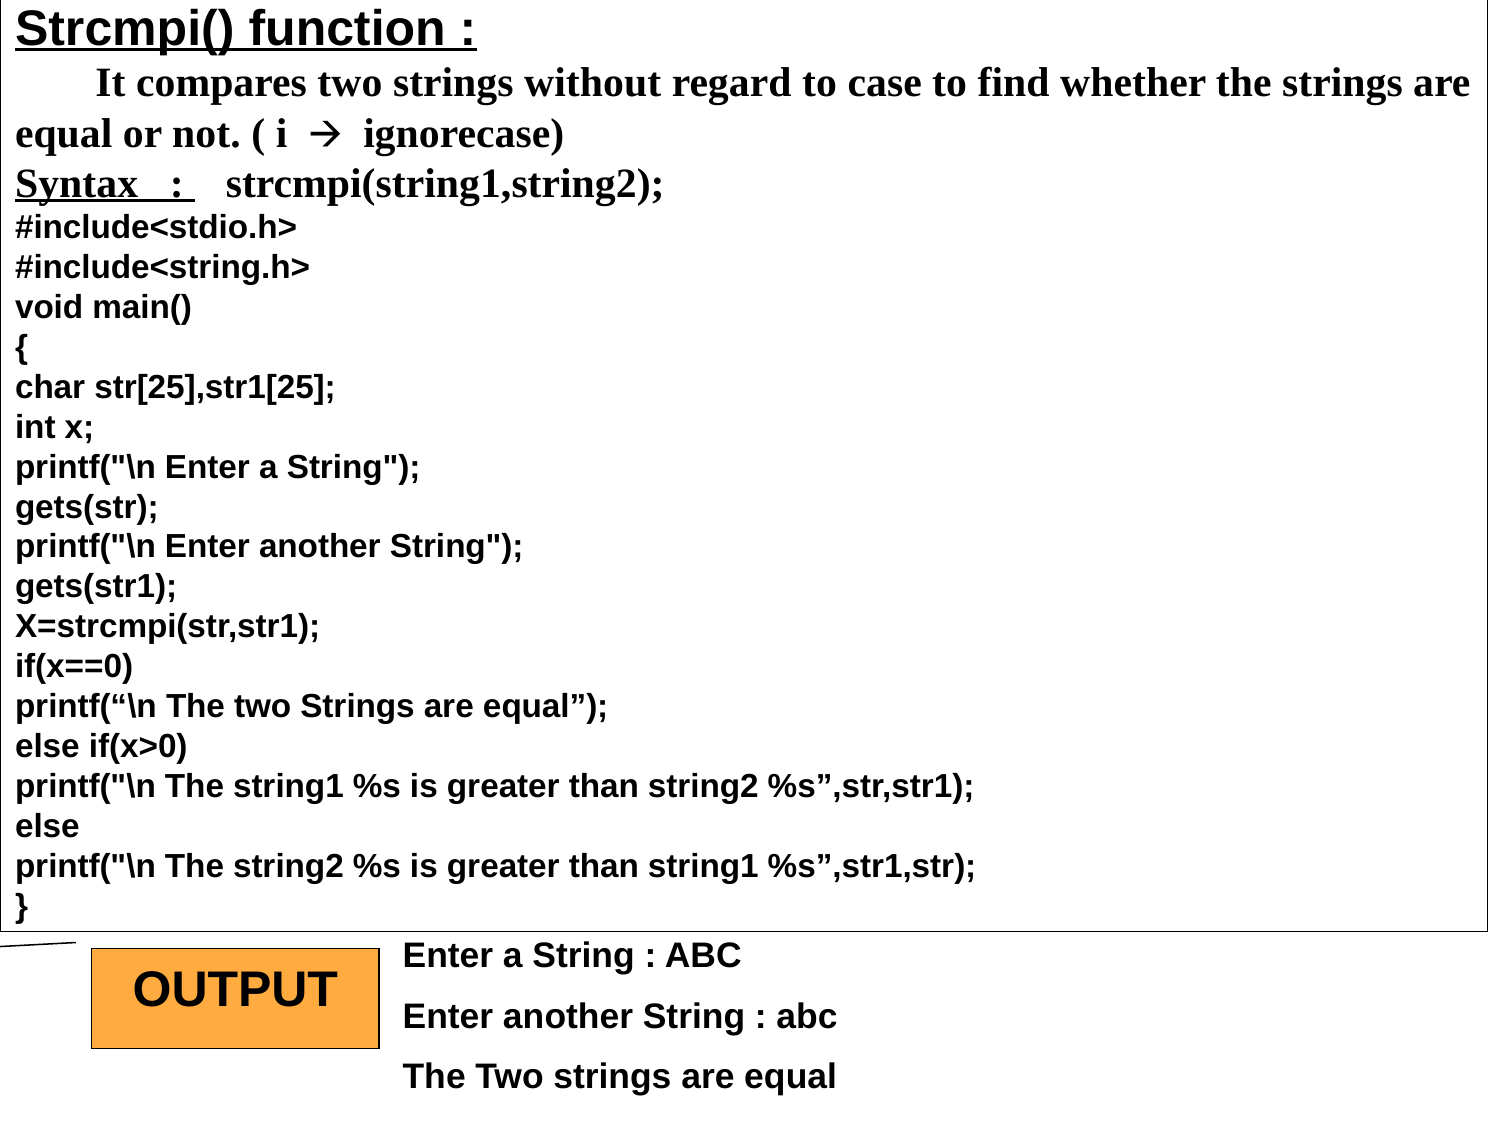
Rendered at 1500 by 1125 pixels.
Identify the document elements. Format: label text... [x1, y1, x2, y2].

text_box Enter a String : ABC Enter another String : abc The Two strings are equal [387, 924, 1463, 1103]
text_box Strcmpi() function : It compares two strings without regard to case to find whether the strings are equal or not. ( i 🡪 ignorecase) Syntax : strcmpi(string1,string2); #include<stdio.h> #include<string.h> void main() { char str[25],str1[25]; int x; printf("\n Enter a String"); gets(str); printf("\n Enter another String"); gets(str1); X=strcmpi(str,str1); if(x==0) printf(“\n The two Strings are equal”); else if(x>0) printf("\n The string1 %s is greater than string2 %s”,str,str1); else printf("\n The string2 %s is greater than string1 %s”,str1,str); } [0, 0, 1488, 932]
text_box OUTPUT [91, 948, 380, 1049]
